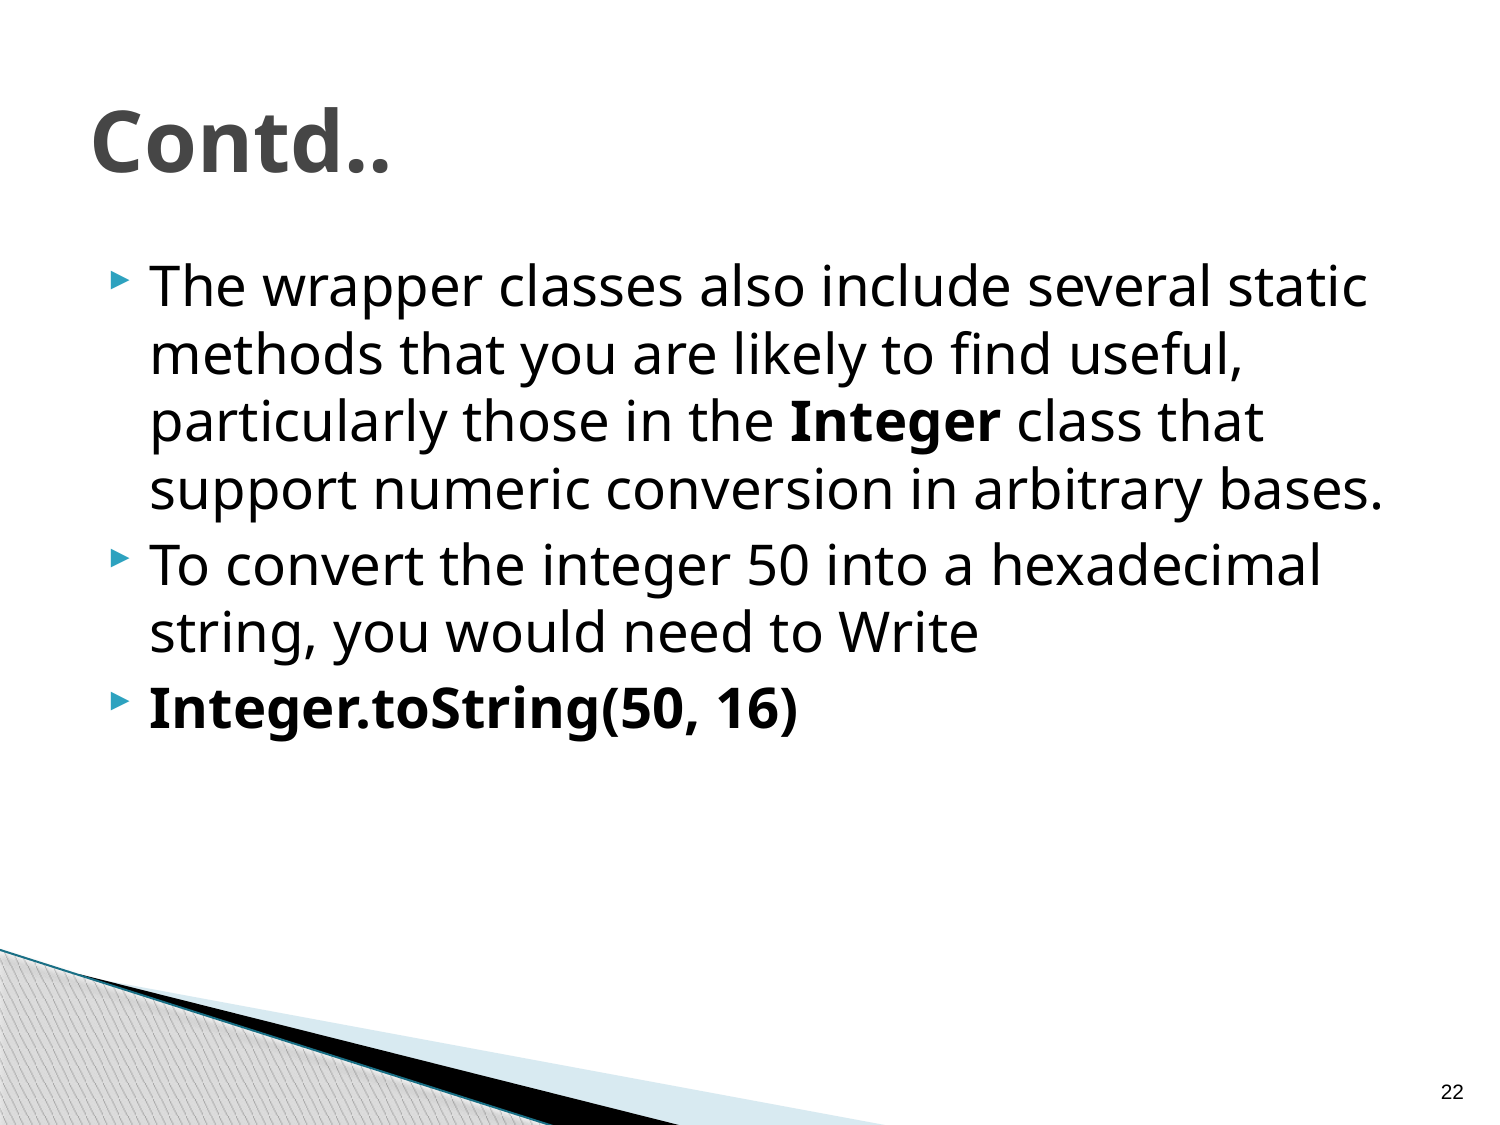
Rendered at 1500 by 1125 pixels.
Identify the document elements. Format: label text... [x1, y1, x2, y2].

list The wrapper classes also include several static methods that you are likely to find useful, particularly those in the Integer class that support numeric conversion in arbitrary bases. To convert the integer 50 into a hexadecimal string, you would need to Write Integer.toString(50, 16) [75, 243, 1425, 986]
title Contd.. [75, 45, 1425, 233]
slide_number 22 [1418, 1051, 1479, 1112]
